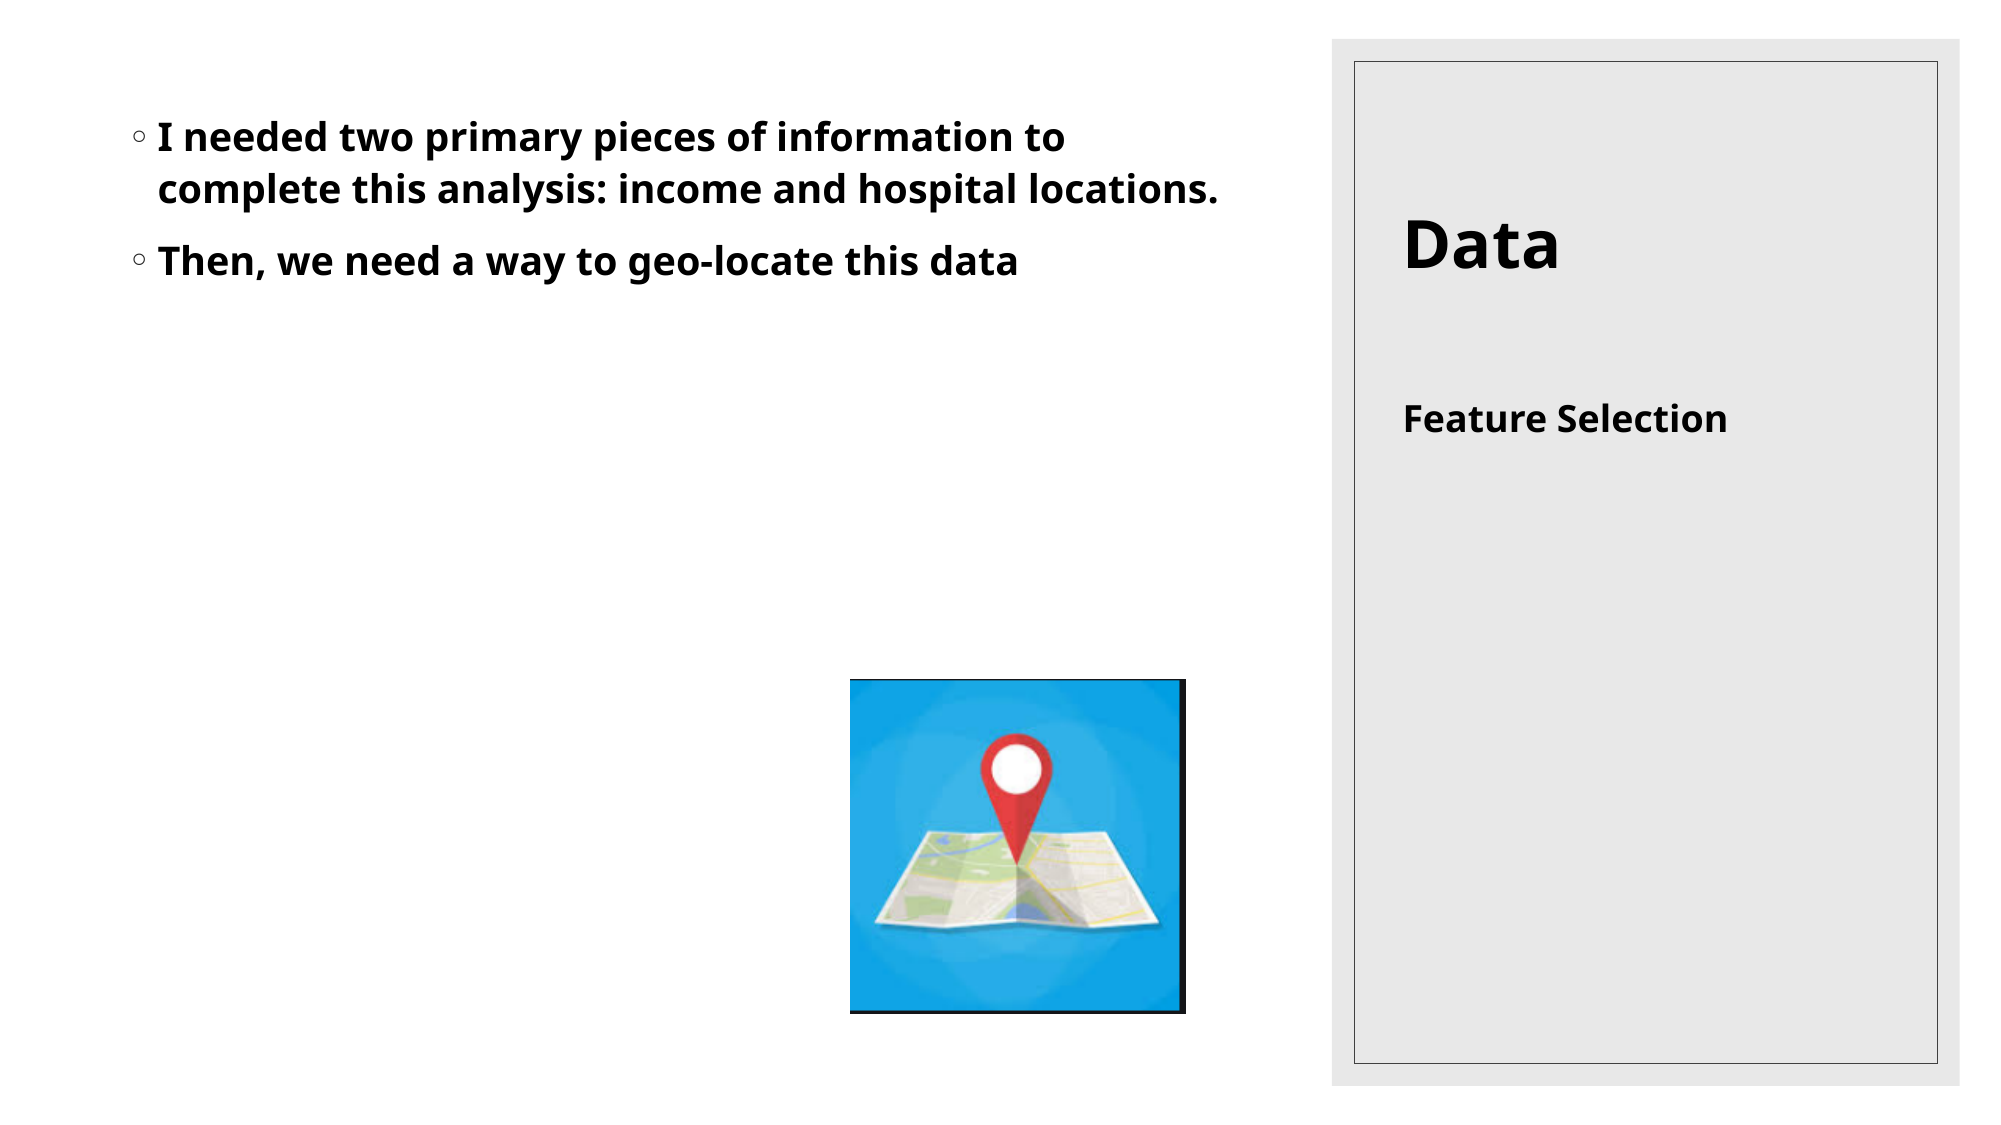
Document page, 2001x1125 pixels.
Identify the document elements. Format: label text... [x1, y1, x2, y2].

title Data [1387, 99, 1907, 370]
picture [850, 679, 1186, 1014]
list Feature Selection [1387, 383, 1907, 975]
list I needed two primary pieces of information to complete this analysis: income and hospital locations. Then, we need a way to geo-locate this data [112, 99, 1238, 975]
